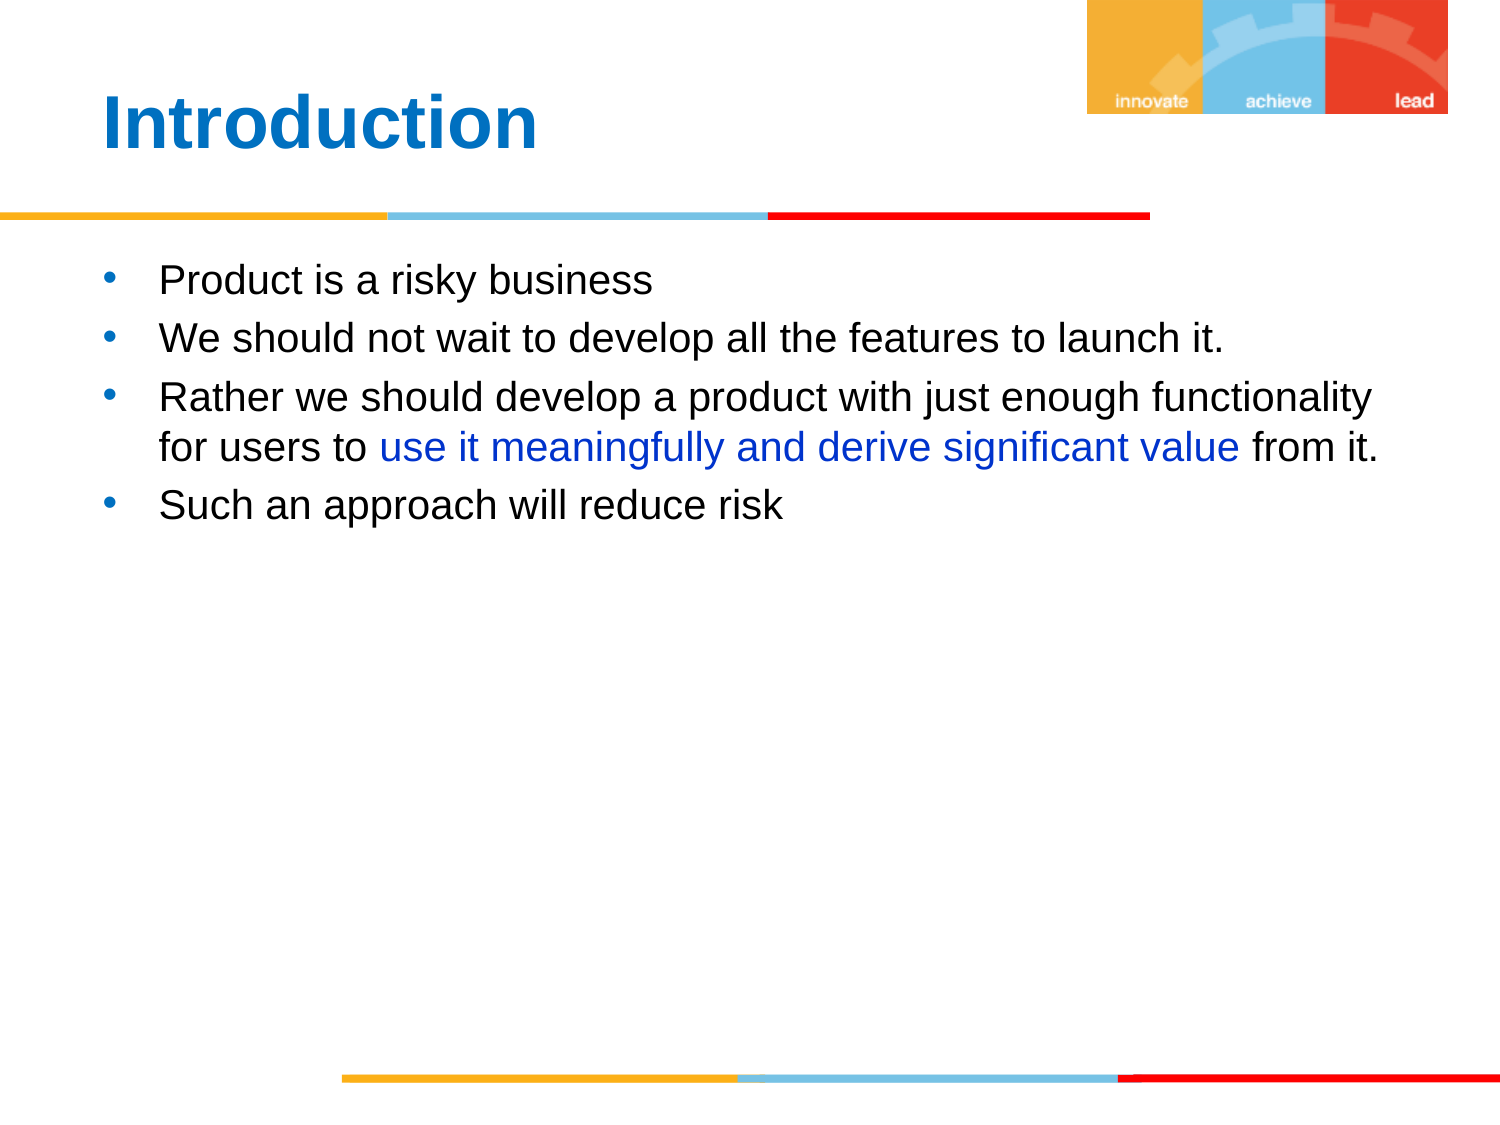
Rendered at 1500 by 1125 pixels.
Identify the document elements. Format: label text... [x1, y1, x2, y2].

list Introduction [50, 24, 1088, 213]
list Product is a risky business We should not wait to develop all the features to launch it. Rather we should develop a product with just enough functionality for users to use it meaningfully and derive significant value from it. Such an approach will reduce risk [50, 245, 1400, 988]
picture [1087, 0, 1448, 114]
